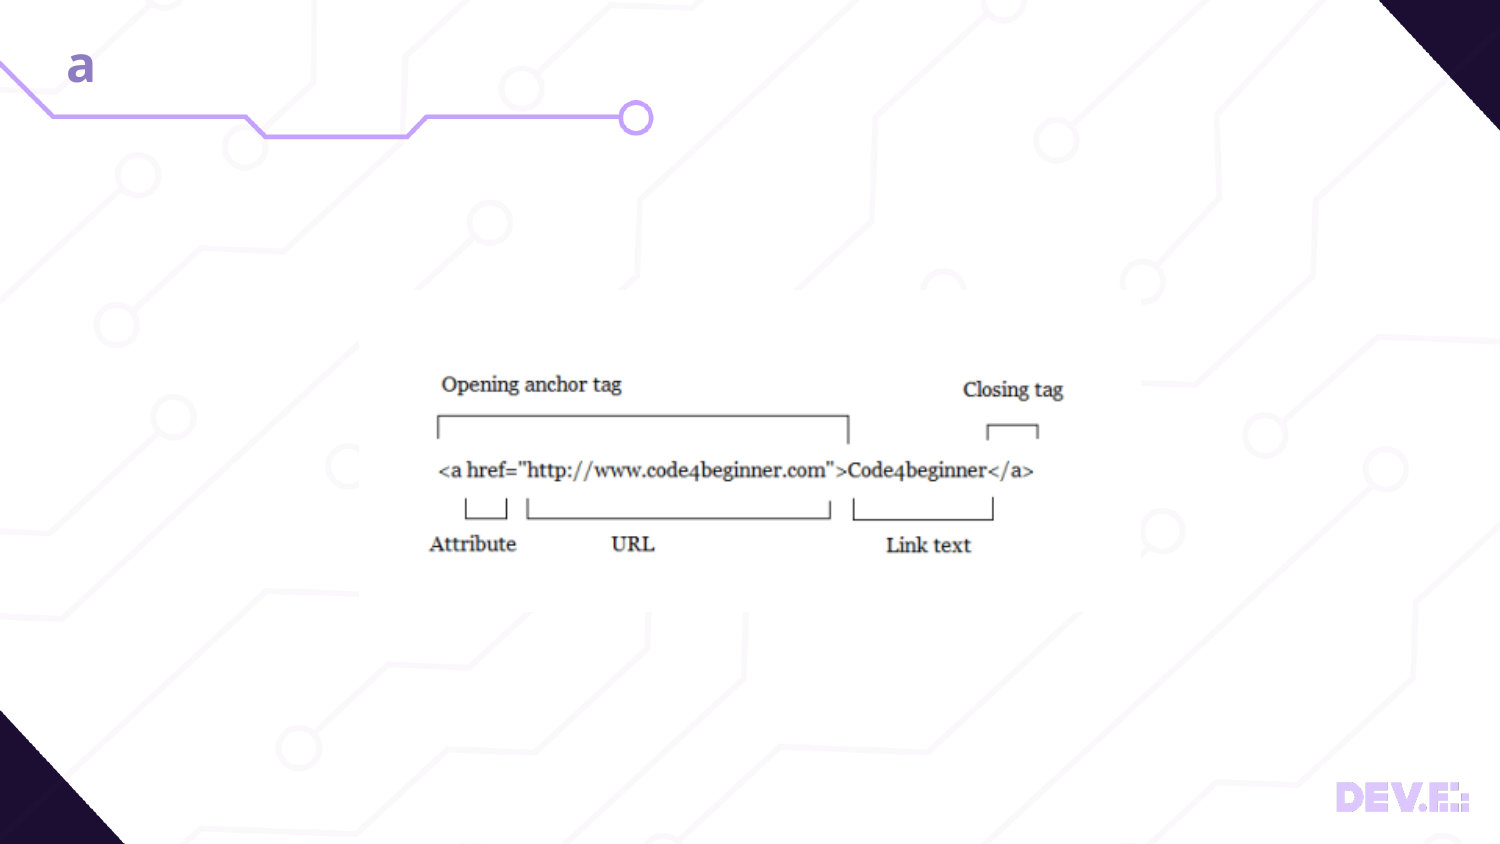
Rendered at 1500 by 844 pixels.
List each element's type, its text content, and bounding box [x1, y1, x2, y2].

title a [51, 17, 1449, 112]
picture [0, 0, 1500, 844]
